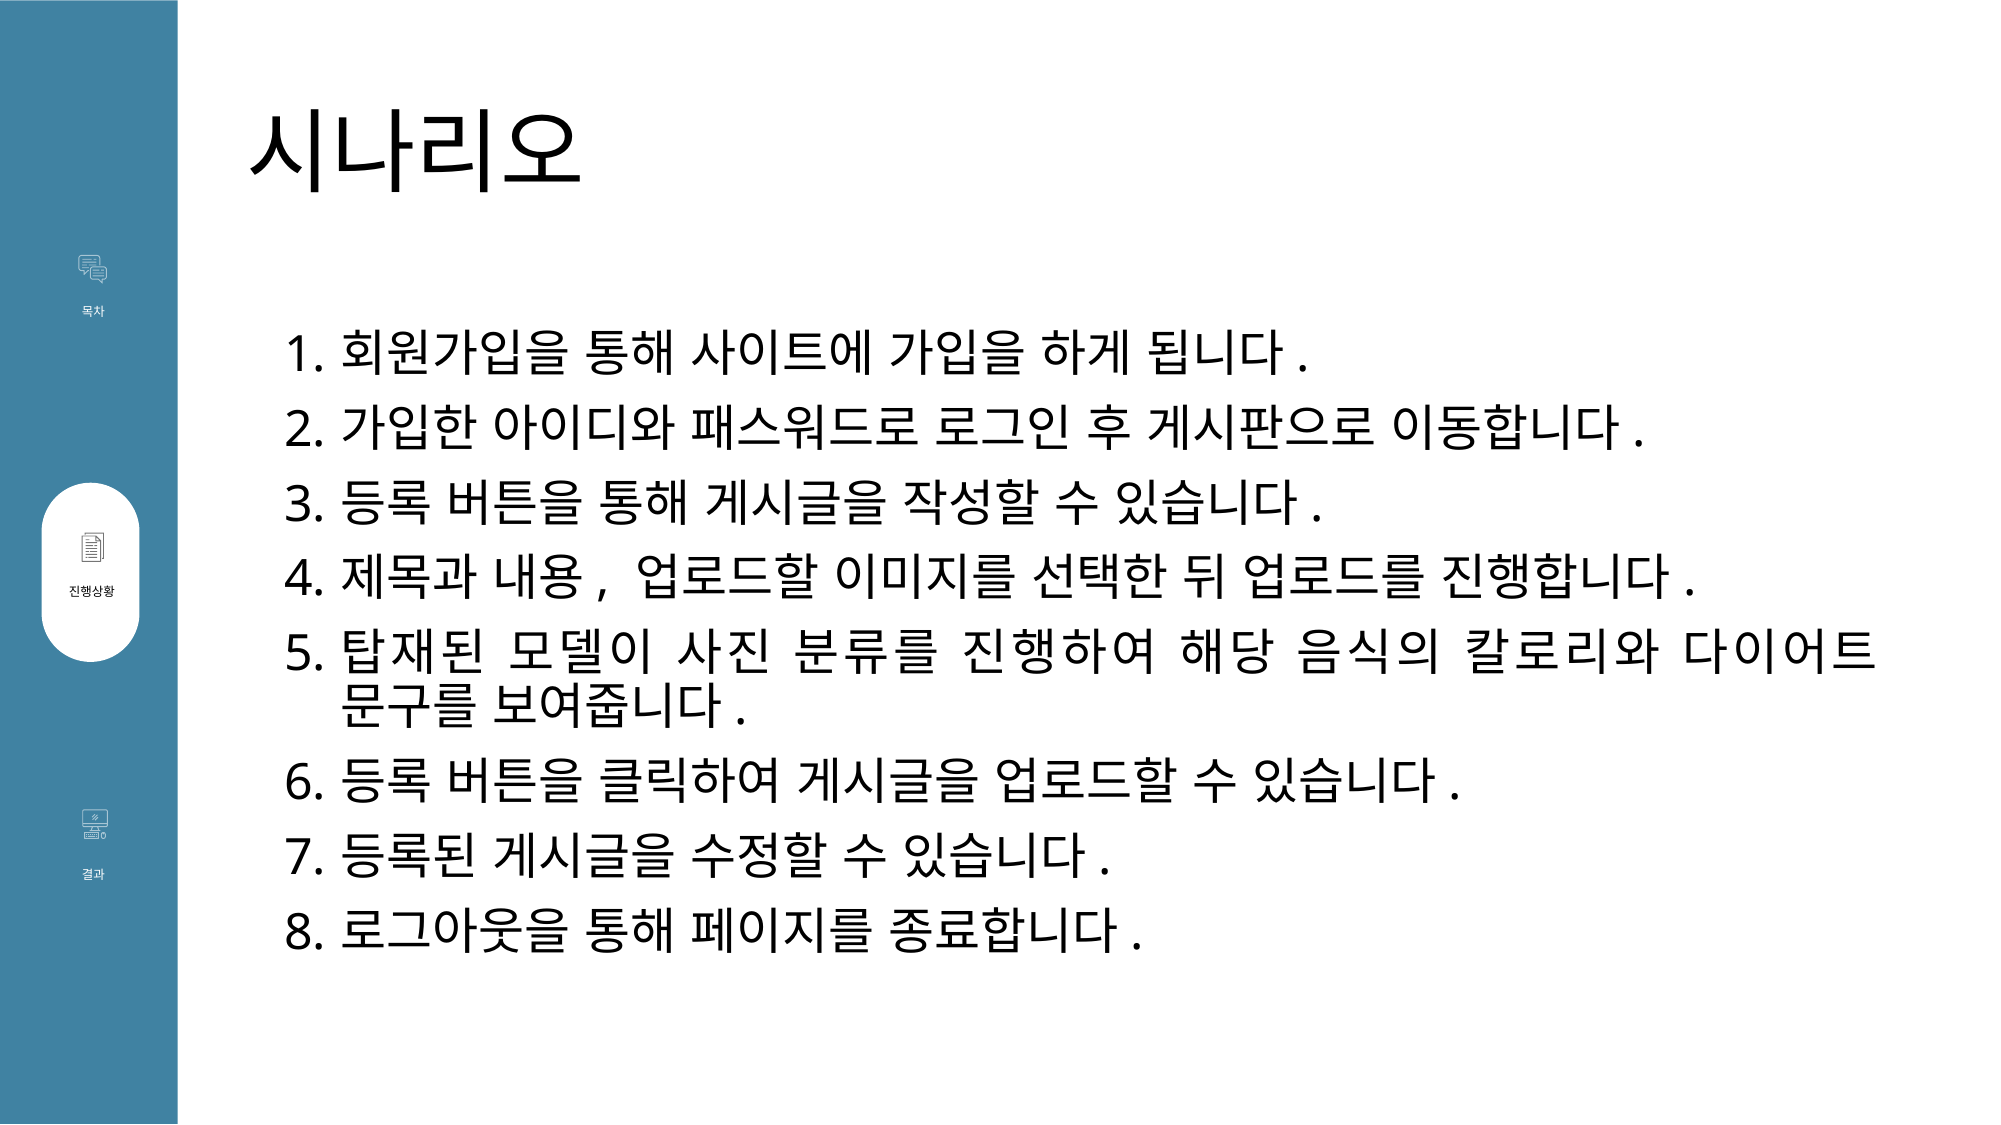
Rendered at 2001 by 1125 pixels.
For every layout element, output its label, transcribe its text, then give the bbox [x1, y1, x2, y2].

list 회원가입을 통해 사이트에 가입을 하게 됩니다. 가입한 아이디와 패스워드로 로그인 후 게시판으로 이동합니다. 등록 버튼을 통해 게시글을 작성할 수 있습니다. 제목과 내용, 업로드할 이미지를 선택한 뒤 업로드를 진행합니다. 탑재된 모델이 사진 분류를 진행하여 해당 음식의 칼로리와 다이어트 문구를 보여줍니다. 등록 버튼을 클릭하여 게시글을 업로드할 수 있습니다. 등록된 게시글을 수정할 수 있습니다. 로그아웃을 통해 페이지를 종료합니다. [231, 320, 1894, 1067]
title 시나리오 [231, 47, 1957, 265]
